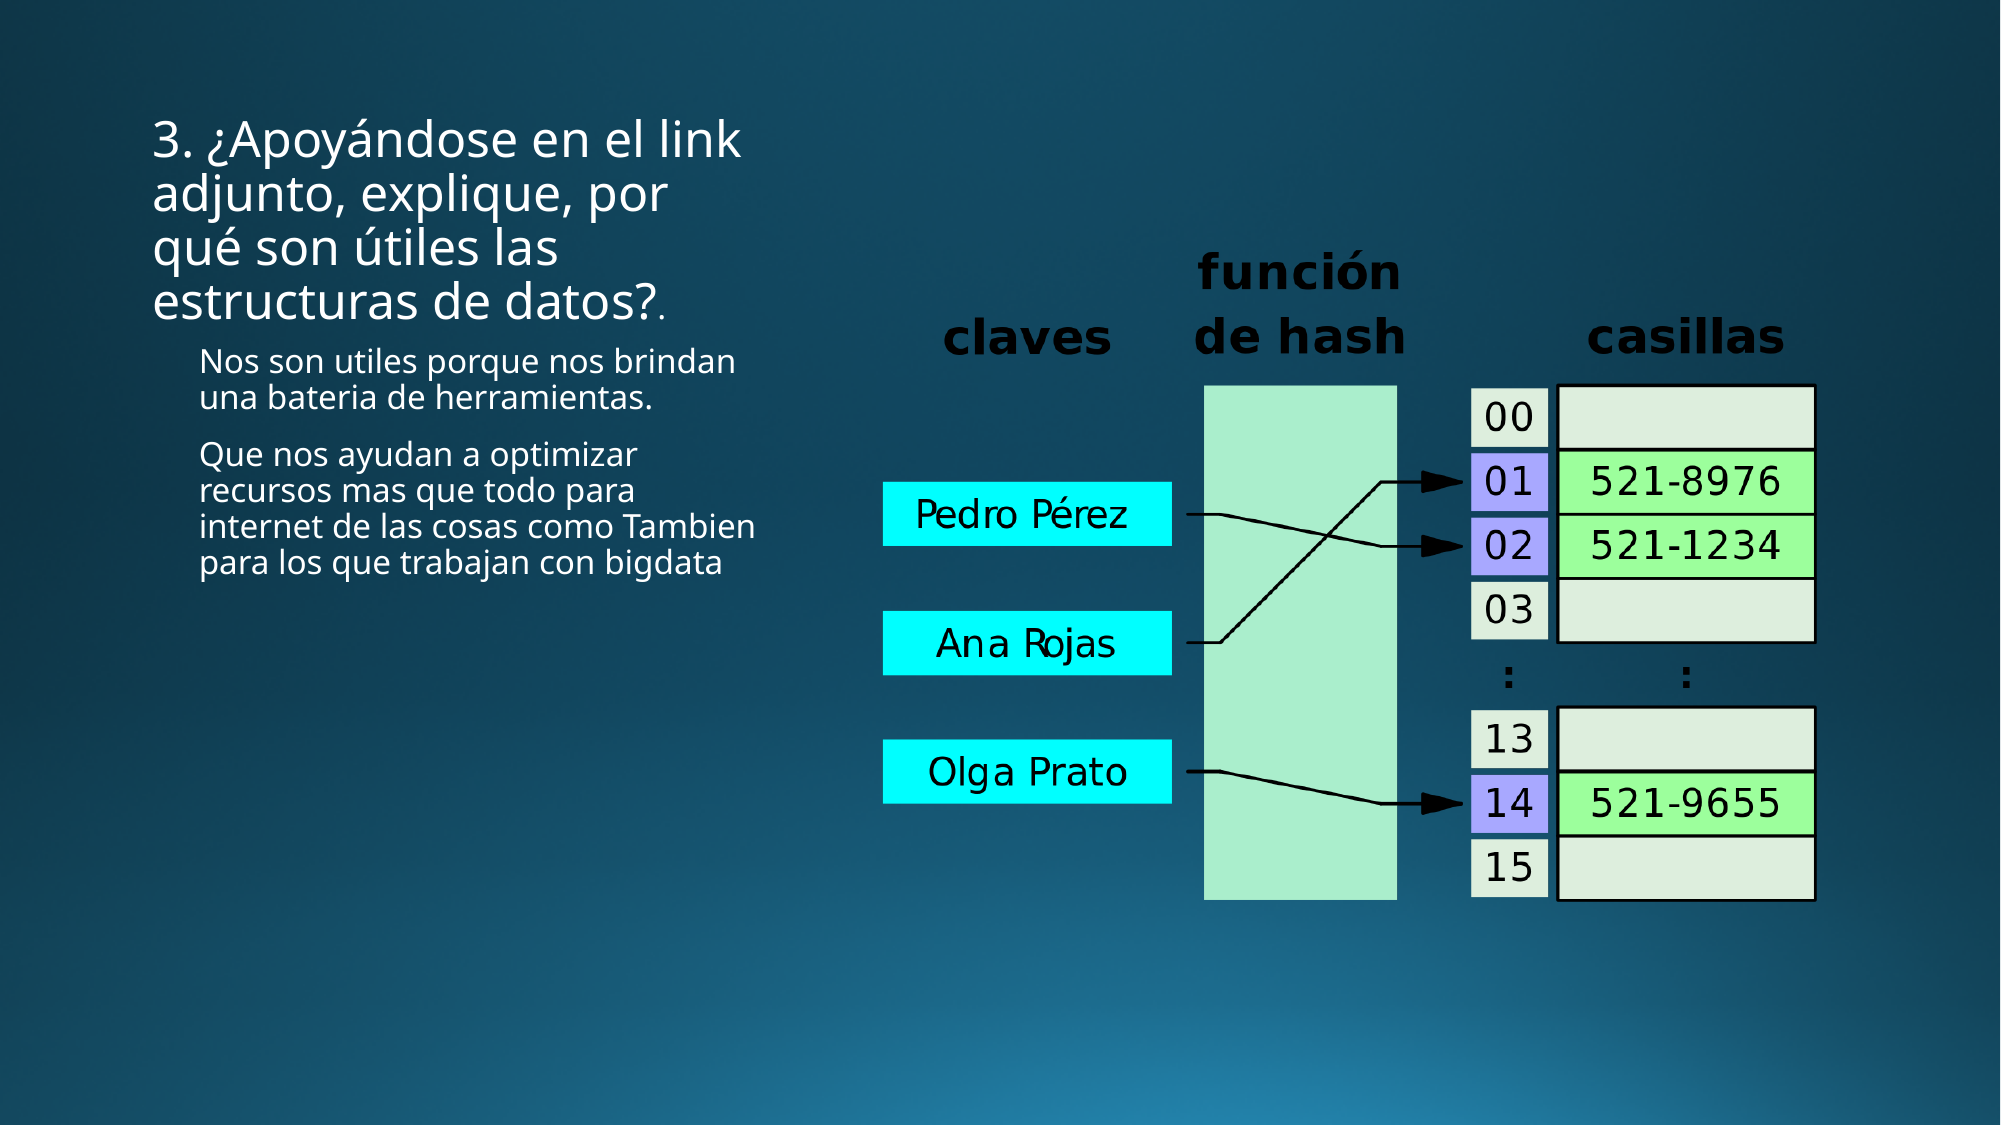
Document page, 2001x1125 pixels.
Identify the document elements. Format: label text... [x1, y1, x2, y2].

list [850, 192, 1863, 932]
title 3. ¿Apoyándose en el link adjunto, explique, por qué son útiles las estructuras de datos?. [137, 75, 783, 338]
picture [0, 0, 2001, 1125]
list Nos son utiles porque nos brindan una bateria de herramientas. Que nos ayudan a optimizar recursos mas que todo para internet de las cosas como Tambien para los que trabajan con bigdata [183, 337, 783, 963]
